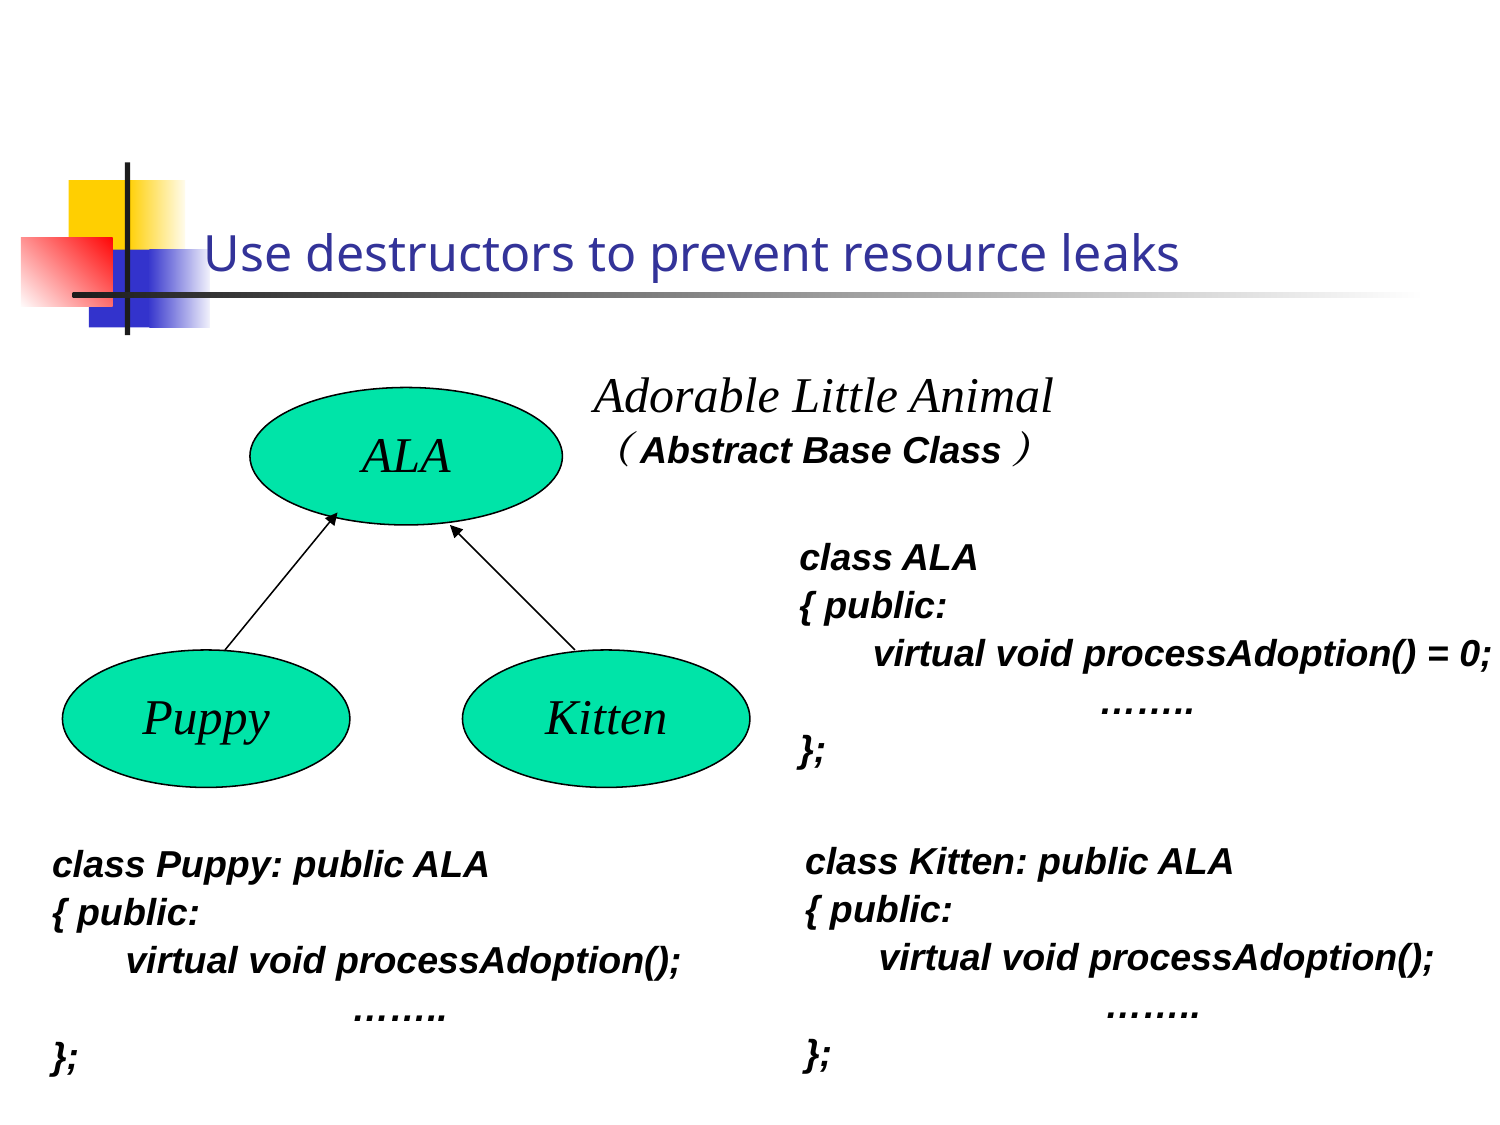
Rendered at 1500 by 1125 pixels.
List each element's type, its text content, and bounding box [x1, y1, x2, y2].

title Use destructors to prevent resource leaks [188, 101, 1468, 289]
text_box Puppy [62, 649, 350, 788]
text_box [450, 525, 576, 651]
text_box class Puppy: public ALA { public: virtual void processAdoption(); …….. }; [37, 837, 698, 1085]
text_box Adorable Little Animal （Abstract Base Class） [579, 362, 1070, 480]
text_box ALA [249, 387, 563, 525]
text_box class Kitten: public ALA { public: virtual void processAdoption(); …….. }; [790, 834, 1451, 1082]
text_box [224, 512, 338, 651]
text_box Kitten [462, 649, 750, 788]
text_box class ALA { public: virtual void processAdoption() = 0; …….. }; [784, 530, 1500, 778]
